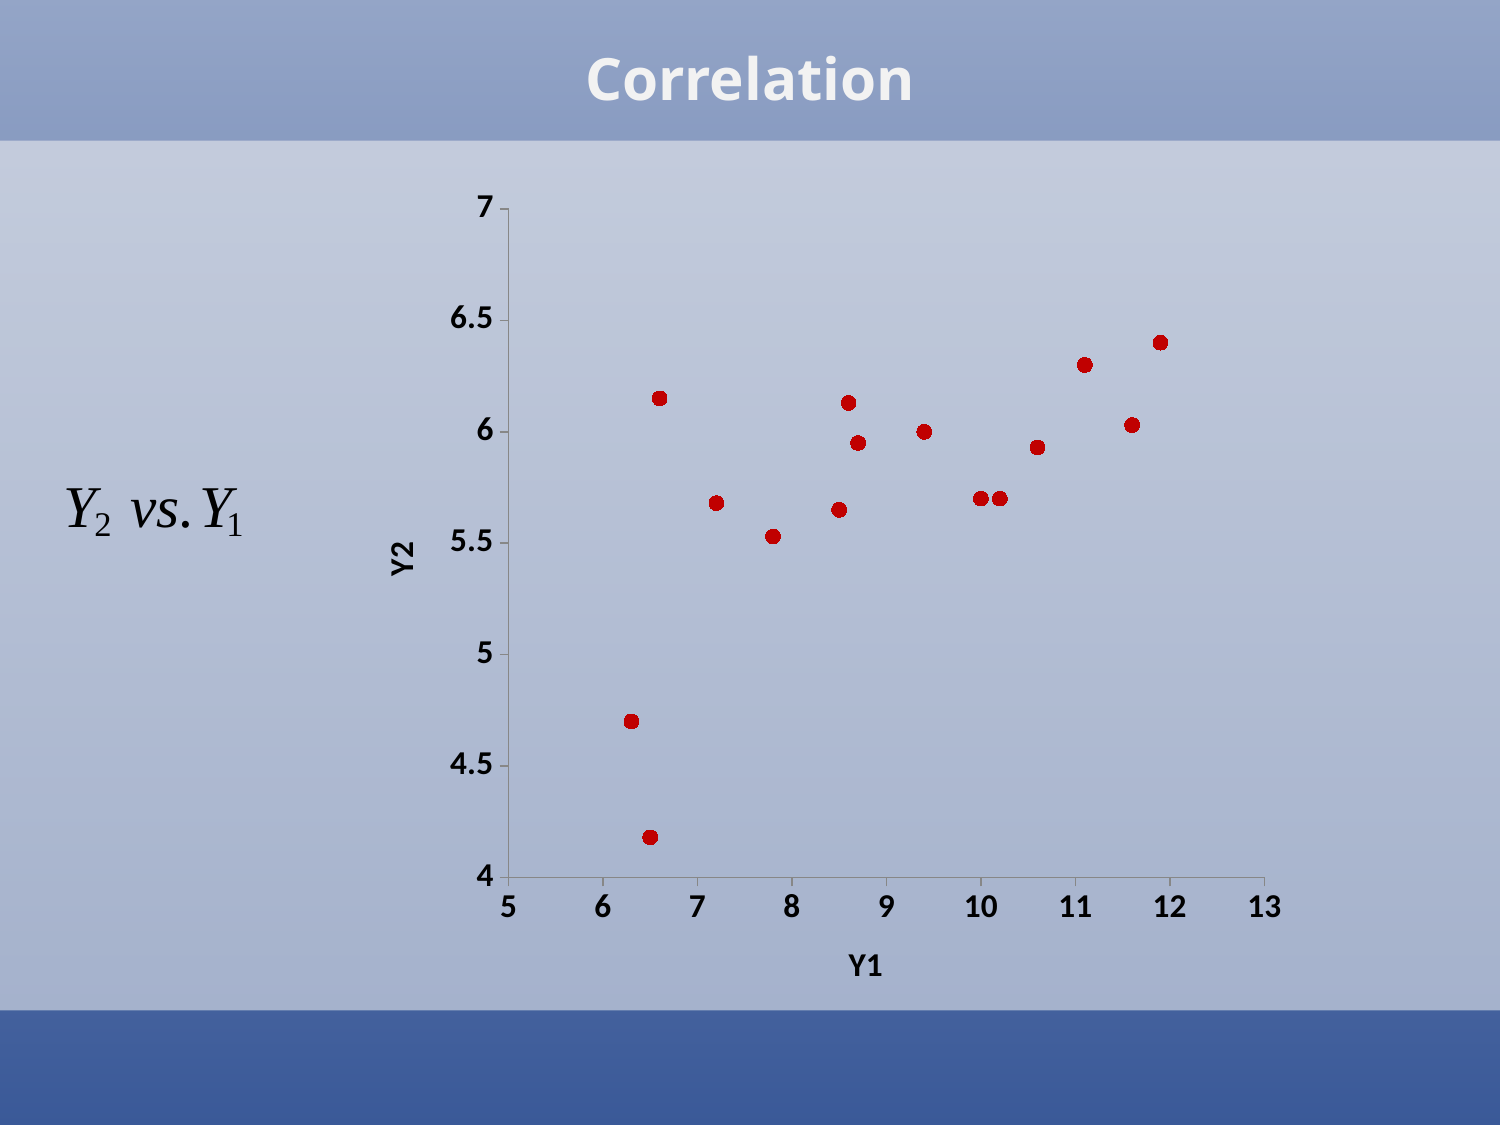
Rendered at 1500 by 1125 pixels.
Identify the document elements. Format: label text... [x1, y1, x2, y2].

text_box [58, 468, 252, 553]
text_box [0, 140, 1500, 1011]
text_box Correlation [0, 0, 1500, 120]
chart [351, 175, 1301, 1020]
